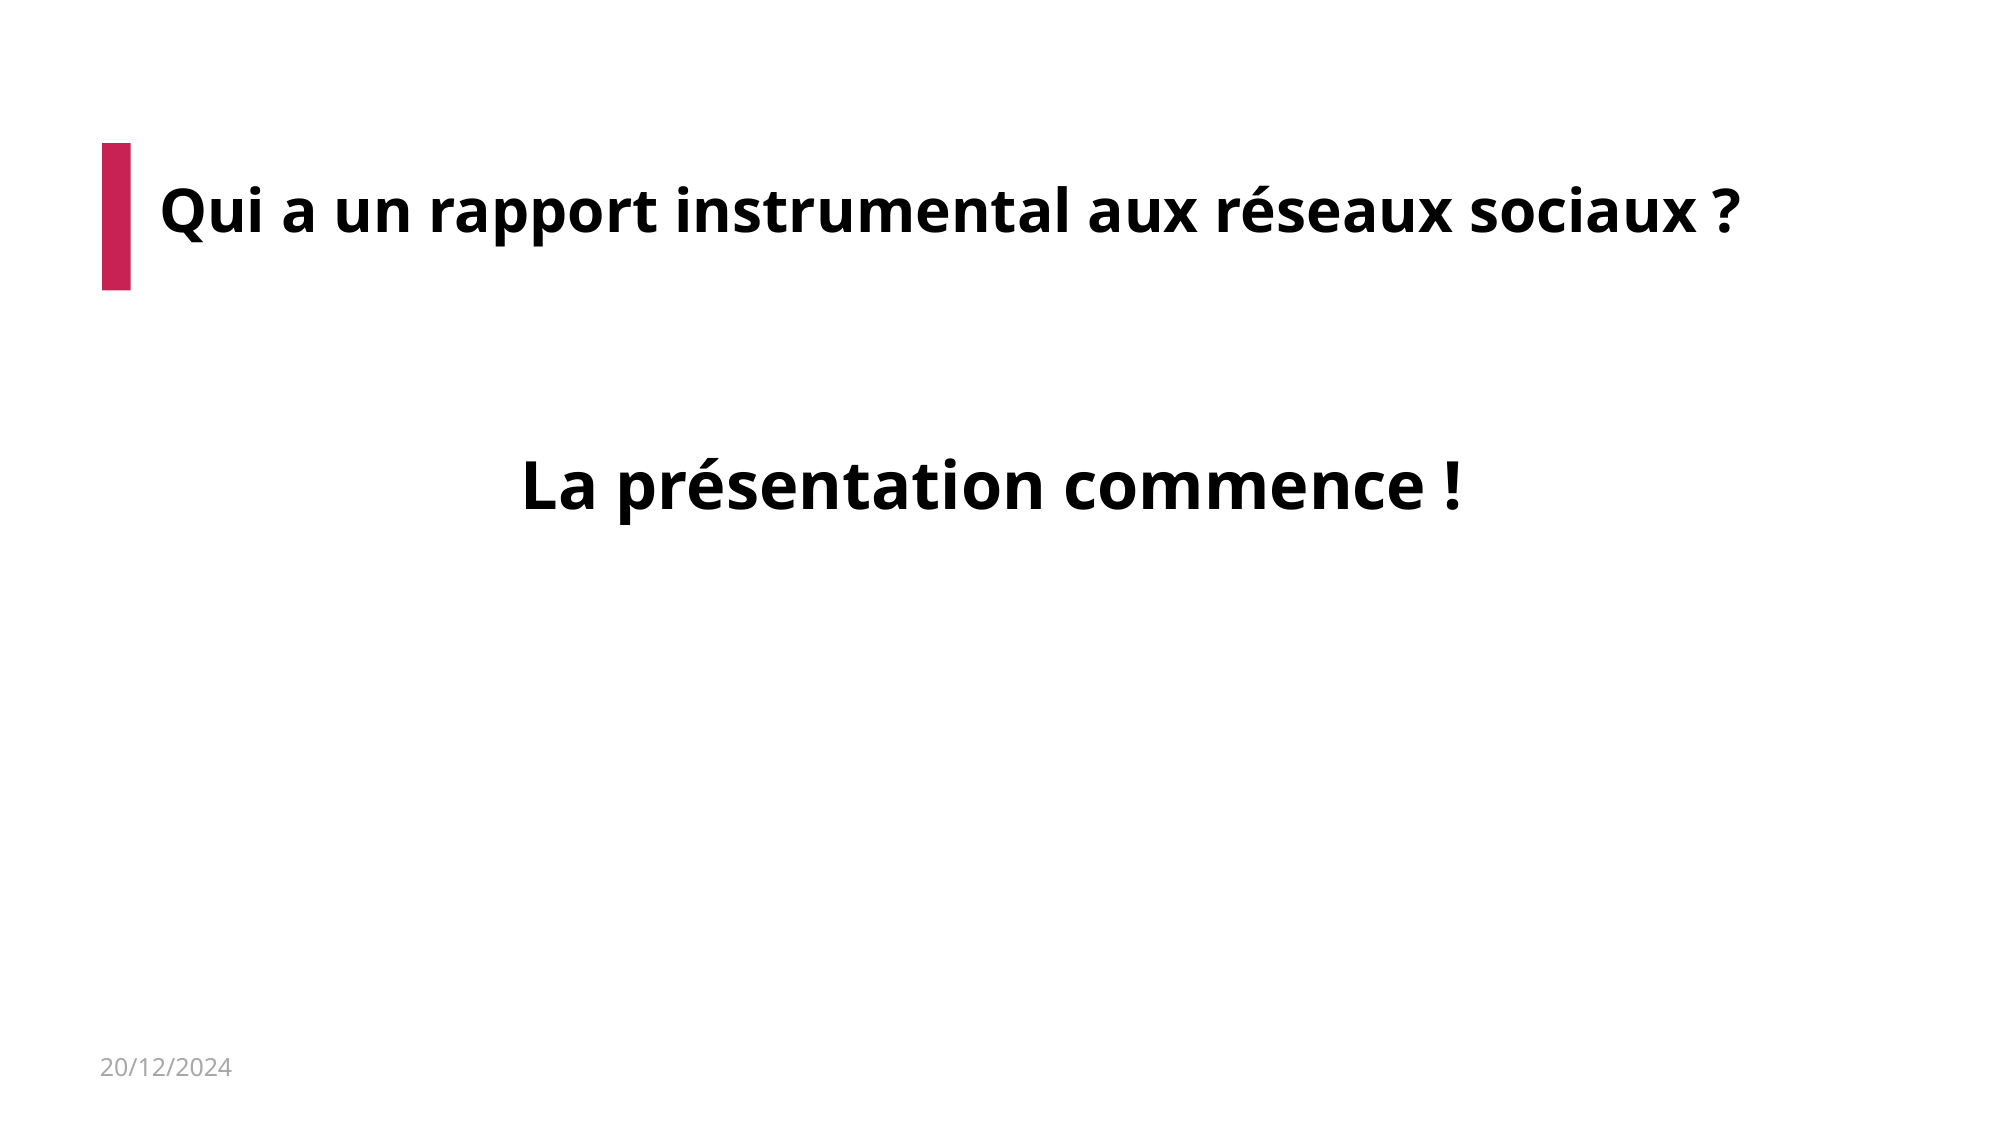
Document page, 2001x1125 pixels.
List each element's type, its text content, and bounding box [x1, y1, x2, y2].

text_box La présentation commence ! [467, 435, 1516, 531]
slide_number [99, 1046, 560, 1088]
title Qui a un rapport instrumental aux réseaux sociaux ? [159, 143, 1926, 283]
